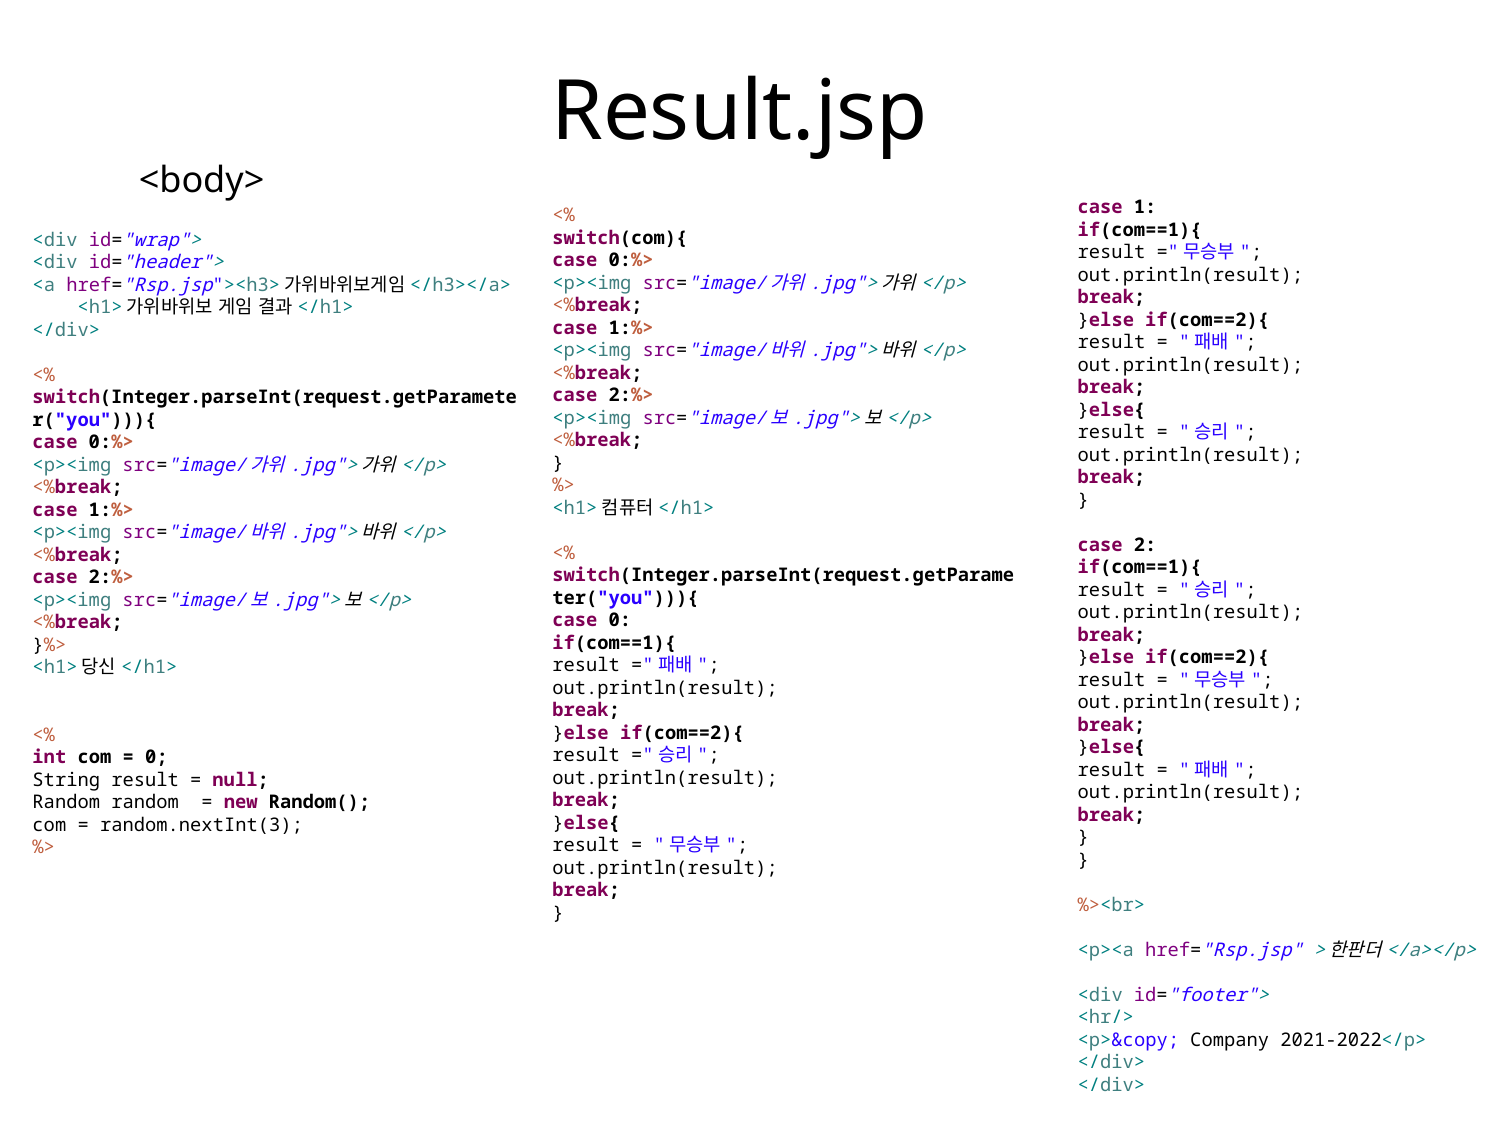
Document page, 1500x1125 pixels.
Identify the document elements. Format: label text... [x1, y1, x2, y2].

title Result.jsp [64, 30, 1415, 183]
text_box case 1: if(com==1){ result ="무승부"; out.println(result); break; }else if(com==2){ result = "패배"; out.println(result); break; }else{ result = "승리"; out.println(result); break; } case 2: if(com==1){ result = "승리"; out.println(result); break; }else if(com==2){ result = "무승부"; out.println(result); break; }else{ result = "패배"; out.println(result); break; } } %><br> <p><a href="Rsp.jsp" >한판더</a></p> <div id="footer"> <hr/> <p>&copy; Company 2021-2022</p> </div> </div> [1062, 187, 1495, 1103]
text_box <% switch(com){ case 0:%> <p><img src="image/가위.jpg">가위</p> <%break; case 1:%> <p><img src="image/바위.jpg">바위</p> <%break; case 2:%> <p><img src="image/보.jpg">보</p> <%break; } %> <h1>컴퓨터</h1> <% switch(Integer.parseInt(request.getParameter("you"))){ case 0: if(com==1){ result ="패배"; out.println(result); break; }else if(com==2){ result ="승리"; out.println(result); break; }else{ result = "무승부"; out.println(result); break; } [537, 195, 1034, 931]
list <body> [123, 149, 313, 209]
text_box <div id="wrap"> <div id="header"> <a href="Rsp.jsp"><h3>가위바위보게임</h3></a> <h1>가위바위보 게임 결과</h1> </div> <% switch(Integer.parseInt(request.getParameter("you"))){ case 0:%> <p><img src="image/가위.jpg">가위</p> <%break; case 1:%> <p><img src="image/바위.jpg">바위</p> <%break; case 2:%> <p><img src="image/보.jpg">보</p> <%break; }%> <h1>당신</h1> <% int com = 0; String result = null; Random random = new Random(); com = random.nextInt(3); %> [17, 219, 537, 888]
